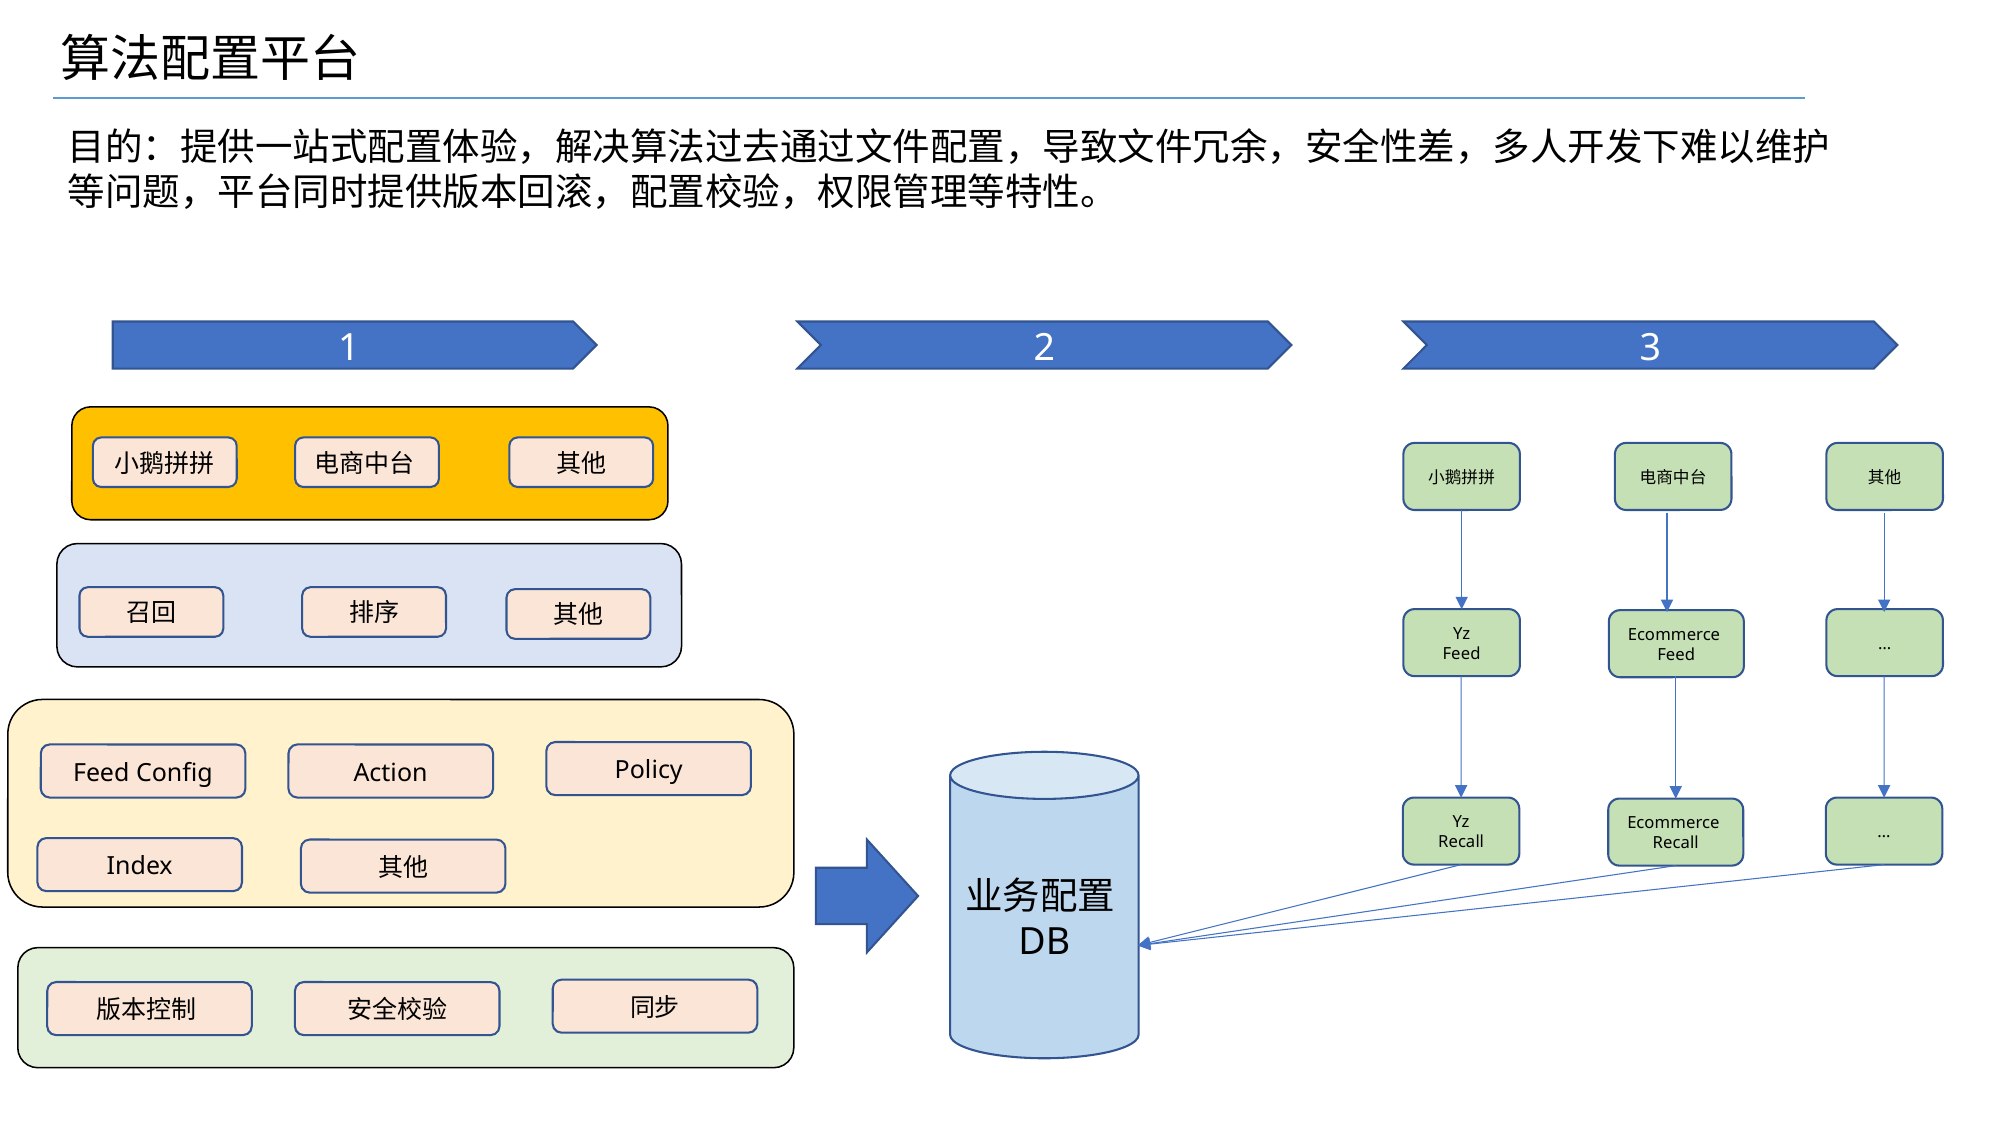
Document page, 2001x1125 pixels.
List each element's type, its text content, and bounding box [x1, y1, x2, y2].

text_box Index [36, 837, 244, 893]
text_box Yz Recall [1401, 796, 1521, 864]
text_box 召回 [78, 586, 225, 638]
text_box 电商中台 [294, 436, 440, 489]
text_box [71, 406, 668, 520]
text_box 小鹅拼拼 [1402, 441, 1521, 512]
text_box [1137, 864, 1462, 946]
text_box 同步 [551, 978, 759, 1034]
text_box … [1825, 608, 1945, 678]
text_box 其他 [299, 838, 507, 894]
text_box Action [287, 743, 495, 799]
text_box 排序 [301, 586, 448, 638]
text_box [17, 947, 794, 1068]
text_box 其他 [1825, 441, 1945, 512]
text_box Ecommerce Feed [1607, 609, 1745, 679]
text_box 其他 [505, 588, 652, 640]
text_box 3 [1400, 320, 1899, 370]
text_box Policy [545, 740, 752, 797]
text_box 小鹅拼拼 [91, 436, 238, 489]
text_box [56, 543, 682, 667]
text_box 目的：提供一站式配置体验，解决算法过去通过文件配置，导致文件冗余，安全性差，多人开发下难以维护等问题，平台同时提供版本回滚，配置校验，权限管理等特性。 [53, 116, 1856, 291]
text_box [7, 699, 794, 908]
text_box 2 [794, 320, 1293, 370]
text_box 安全校验 [293, 980, 501, 1037]
text_box Feed Config [39, 743, 247, 799]
text_box 版本控制 [46, 980, 253, 1037]
text_box [814, 836, 920, 956]
text_box … [1824, 796, 1944, 866]
text_box 电商中台 [1613, 441, 1733, 512]
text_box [1462, 864, 1885, 946]
text_box 算法配置平台 [45, 18, 375, 94]
text_box 其他 [508, 436, 655, 489]
text_box 1 [111, 320, 599, 370]
text_box 业务配置DB [949, 750, 1140, 1060]
text_box Ecommerce Recall [1607, 797, 1745, 864]
text_box Yz Feed [1402, 608, 1521, 678]
